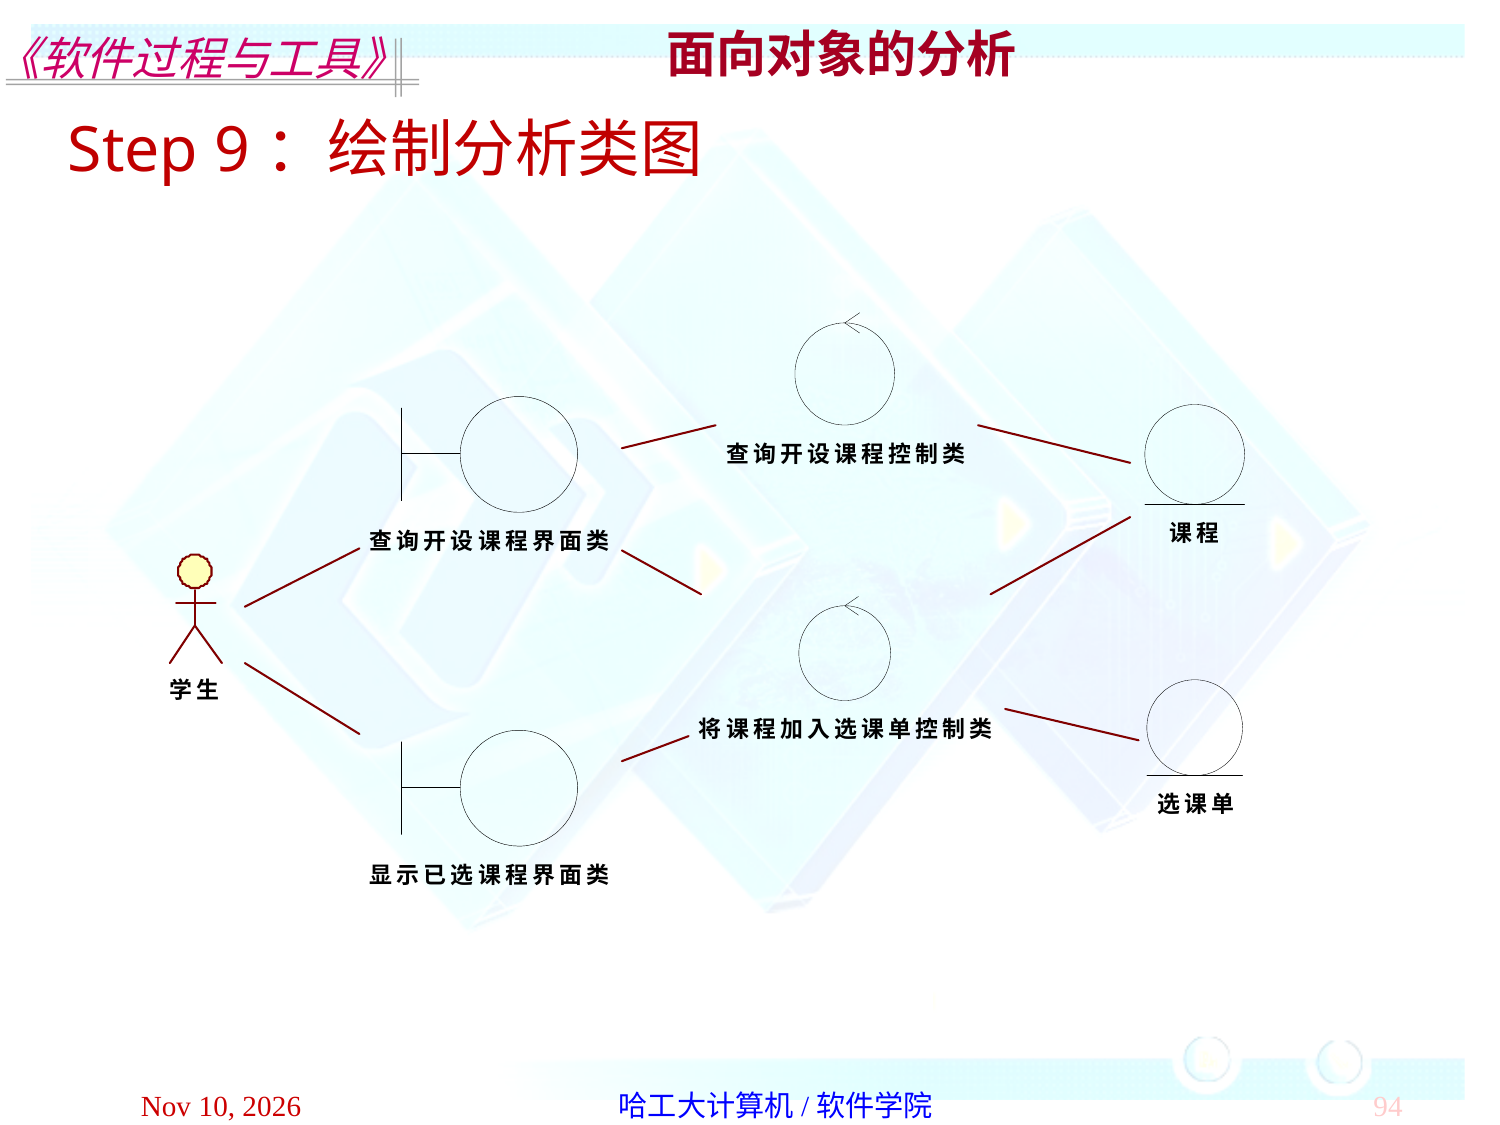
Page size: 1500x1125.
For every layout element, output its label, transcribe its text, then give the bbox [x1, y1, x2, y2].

picture [105, 268, 1306, 941]
text_box 面向对象的分析 [389, 15, 1294, 90]
text_box Step 9：绘制分析类图 [53, 101, 1447, 209]
